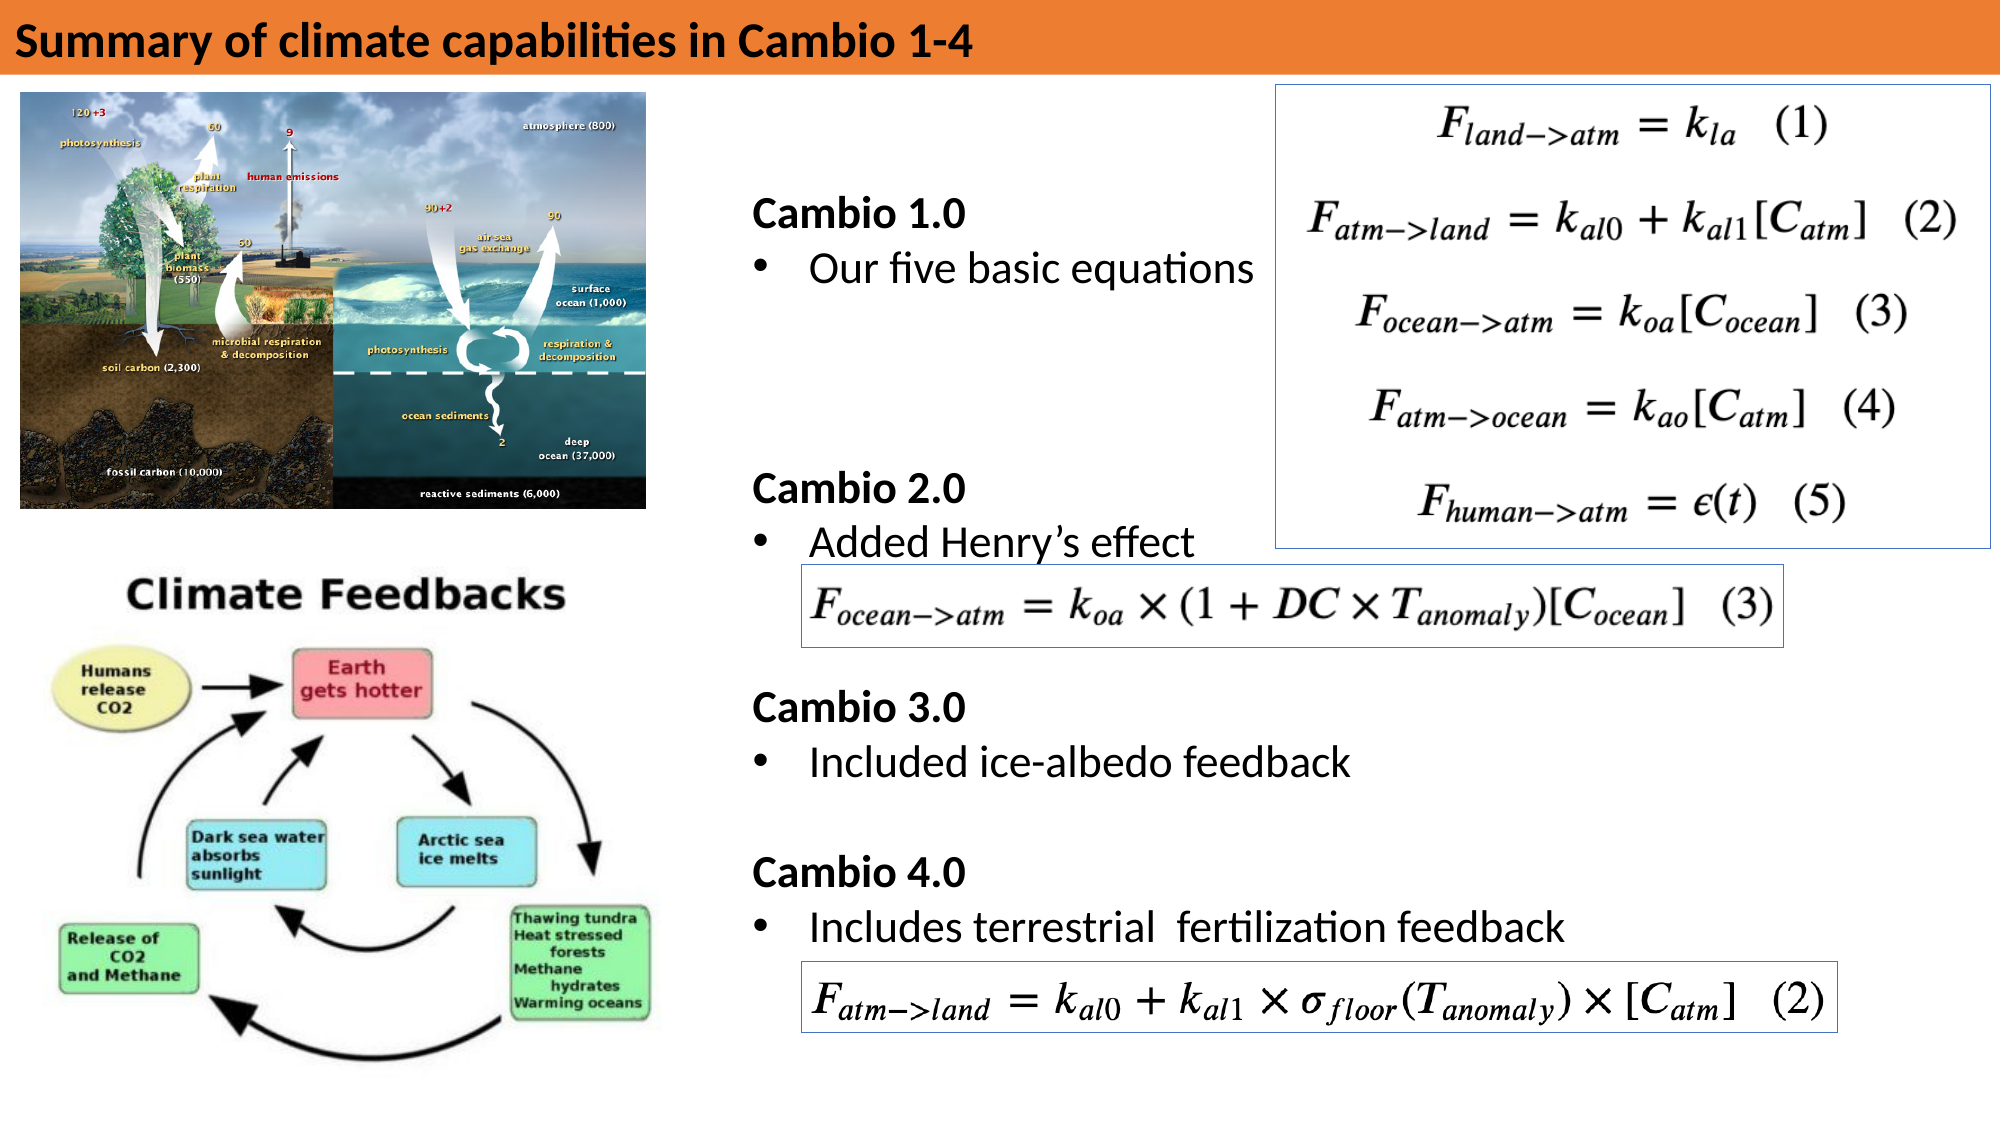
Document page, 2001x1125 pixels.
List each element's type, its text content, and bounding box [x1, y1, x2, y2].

text_box Summary of climate capabilities in Cambio 1-4 [0, 0, 2000, 75]
picture [20, 92, 646, 510]
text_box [737, 84, 1991, 1033]
picture [20, 555, 689, 1082]
